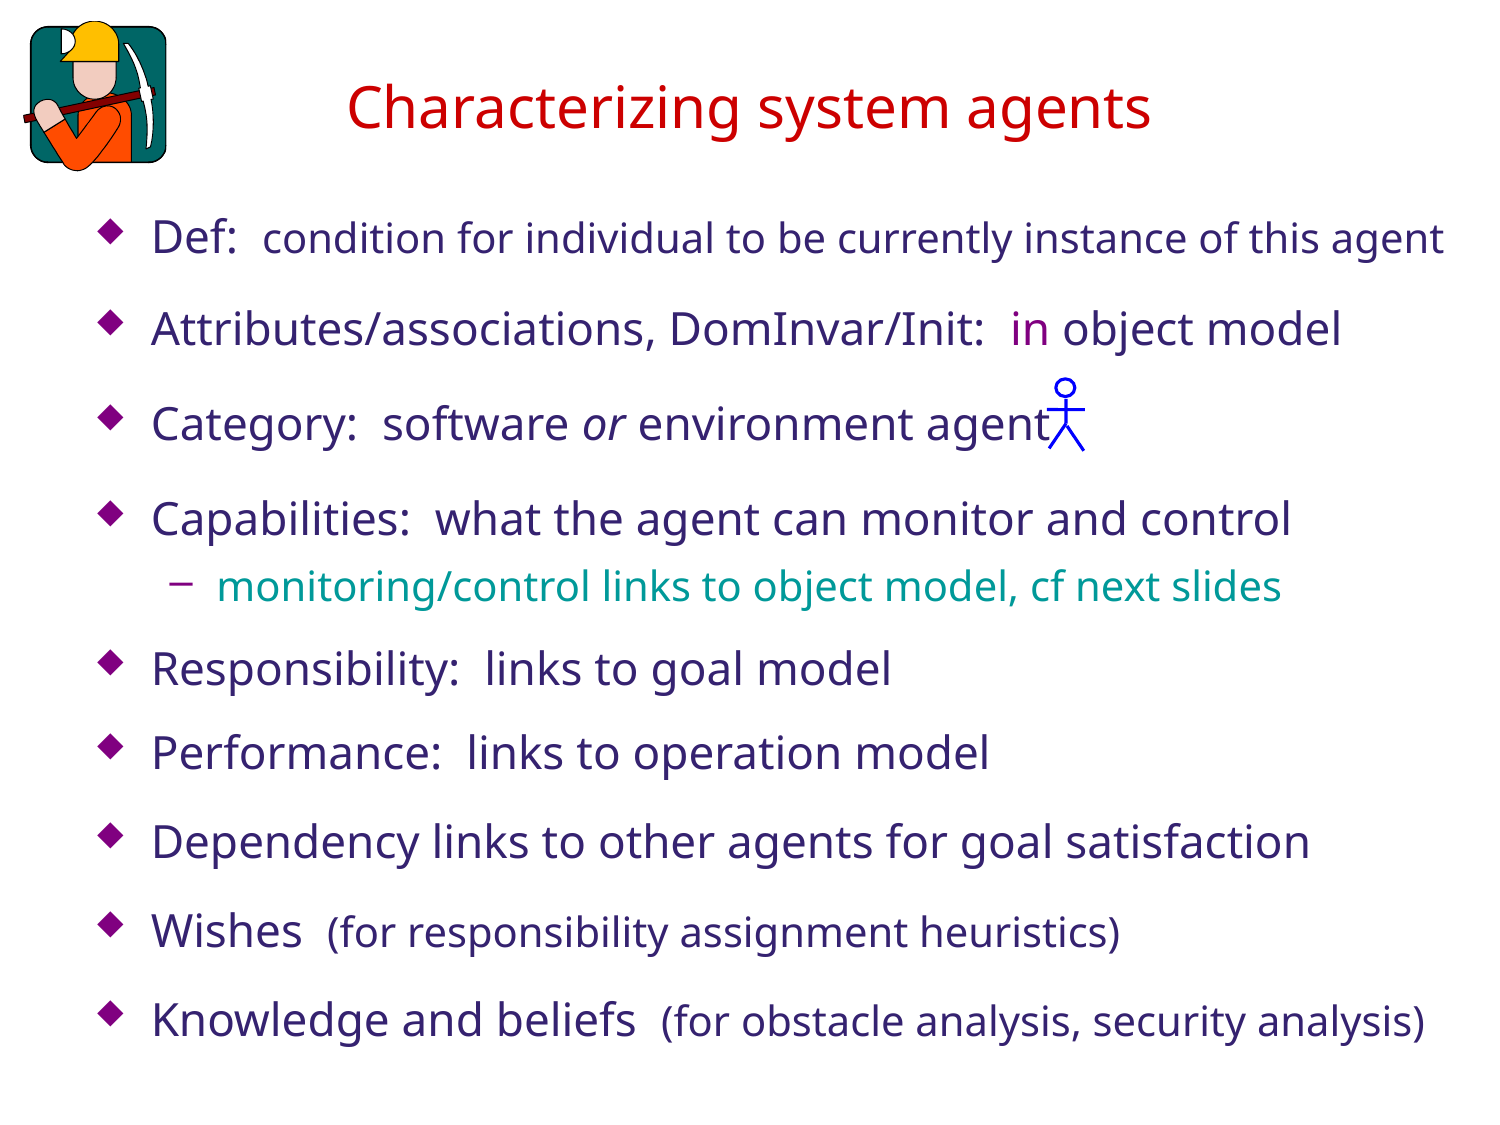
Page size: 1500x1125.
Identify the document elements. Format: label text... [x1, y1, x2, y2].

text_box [23, 20, 167, 176]
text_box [1046, 378, 1086, 451]
list Def: condition for individual to be currently instance of this agent Attributes/associations, DomInvar/Init: in object model Category: software or environment agent Capabilities: what the agent can monitor and control monitoring/control links to object model, cf next slides Responsibility: links to goal model Performance: links to operation model Dependency links to other agents for goal satisfaction Wishes (for responsibility assignment heuristics) Knowledge and beliefs (for obstacle analysis, security analysis) [50, 206, 1489, 1053]
title Characterizing system agents [171, 42, 1384, 168]
